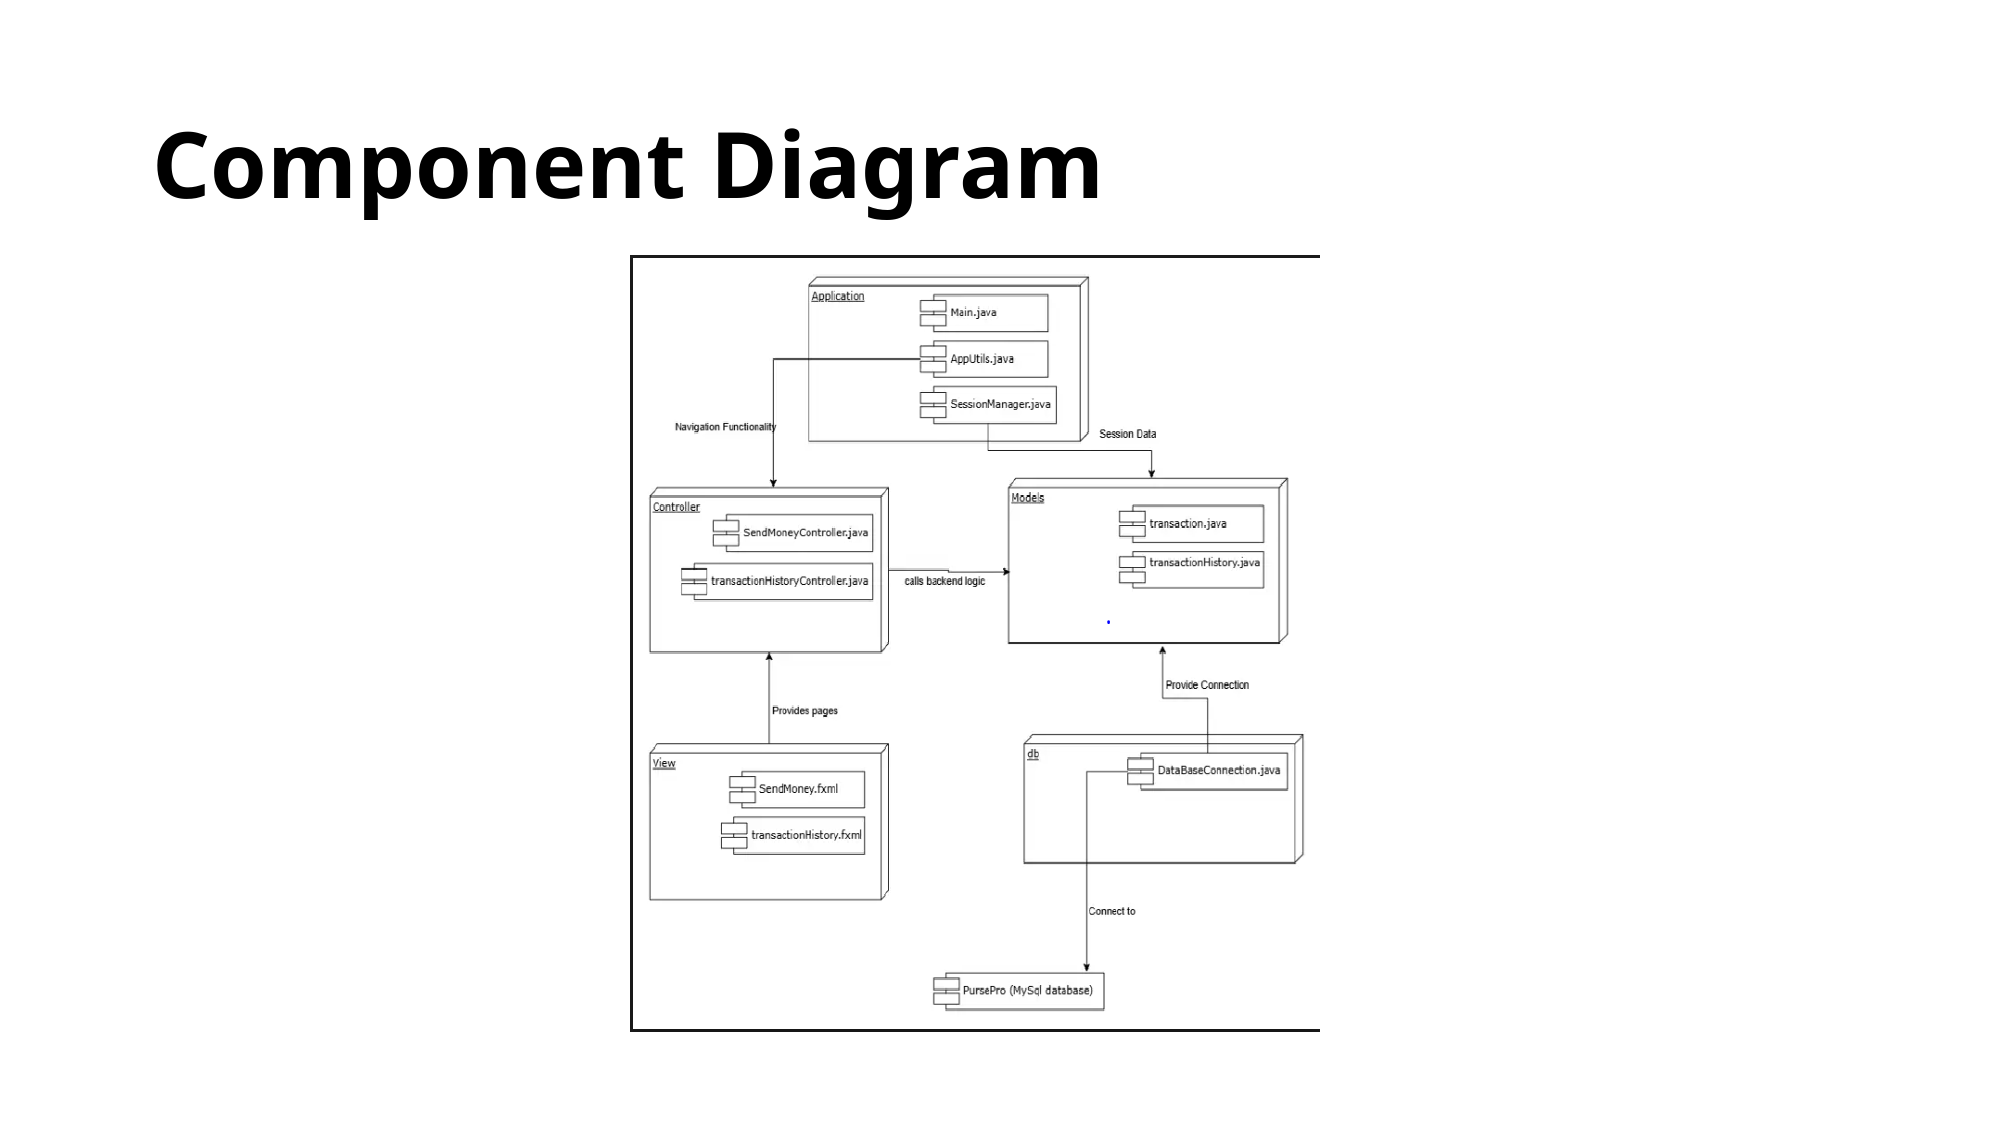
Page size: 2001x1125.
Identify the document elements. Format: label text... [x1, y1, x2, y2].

title Component Diagram [137, 59, 1863, 278]
picture [629, 255, 1320, 1032]
